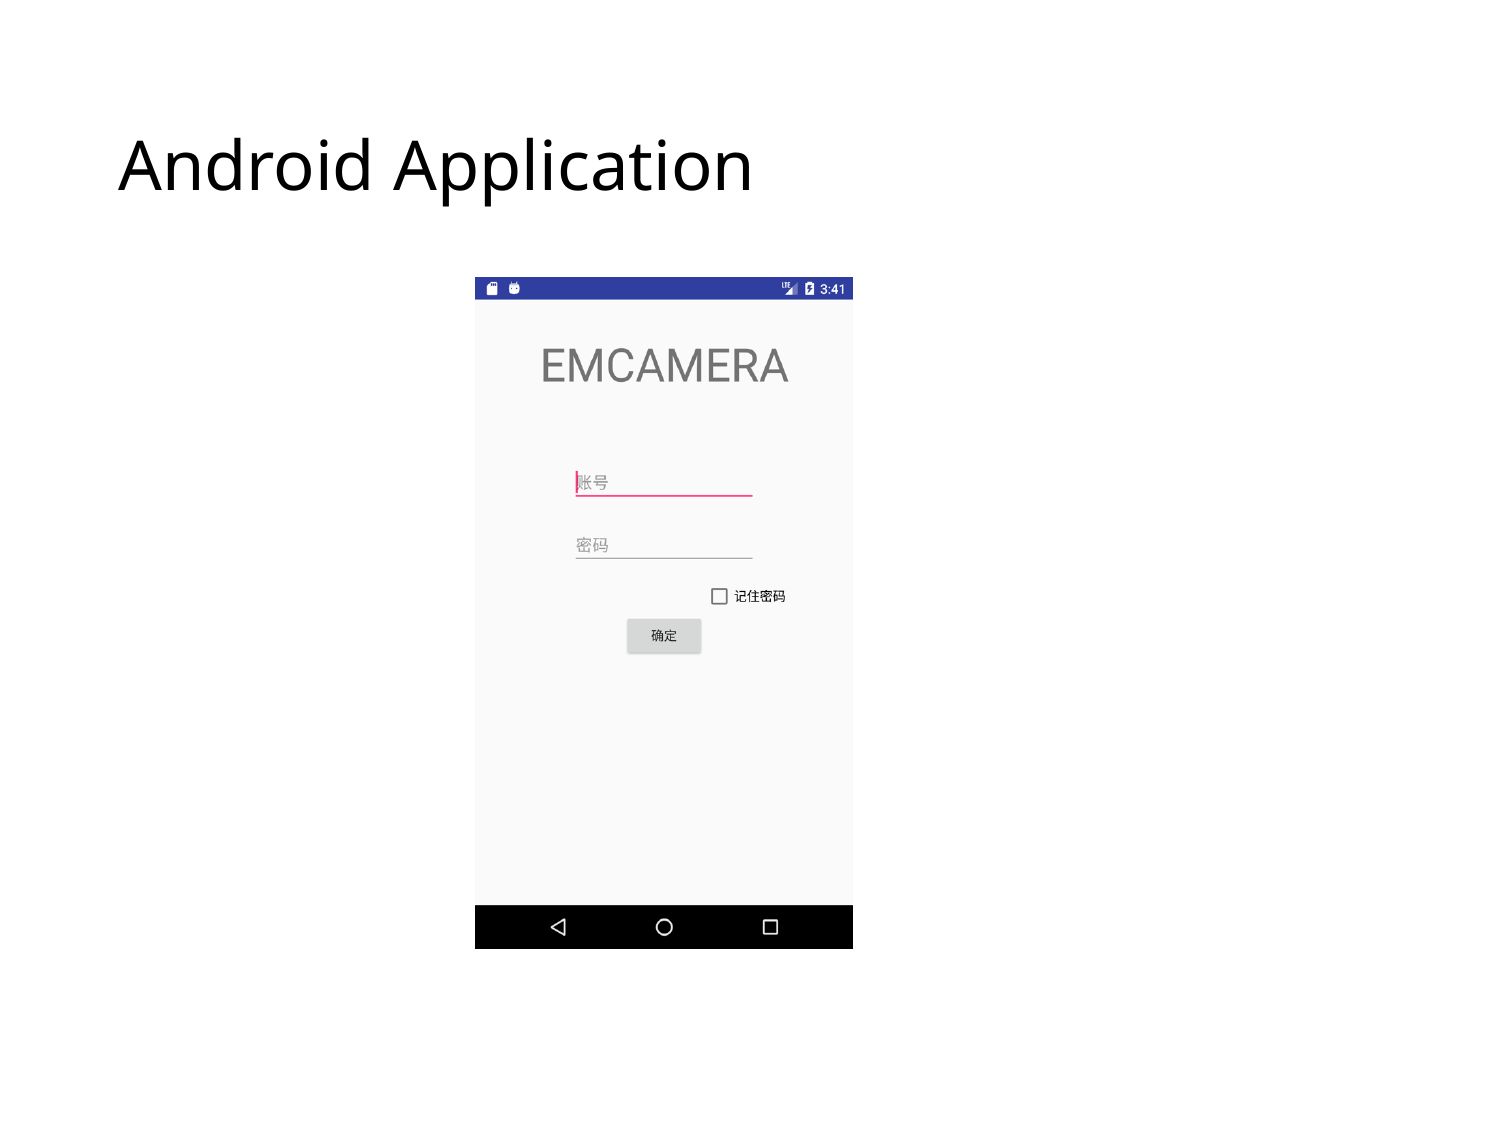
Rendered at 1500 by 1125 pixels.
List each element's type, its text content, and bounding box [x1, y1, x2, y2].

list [475, 277, 853, 949]
title Android Application [103, 59, 1397, 278]
